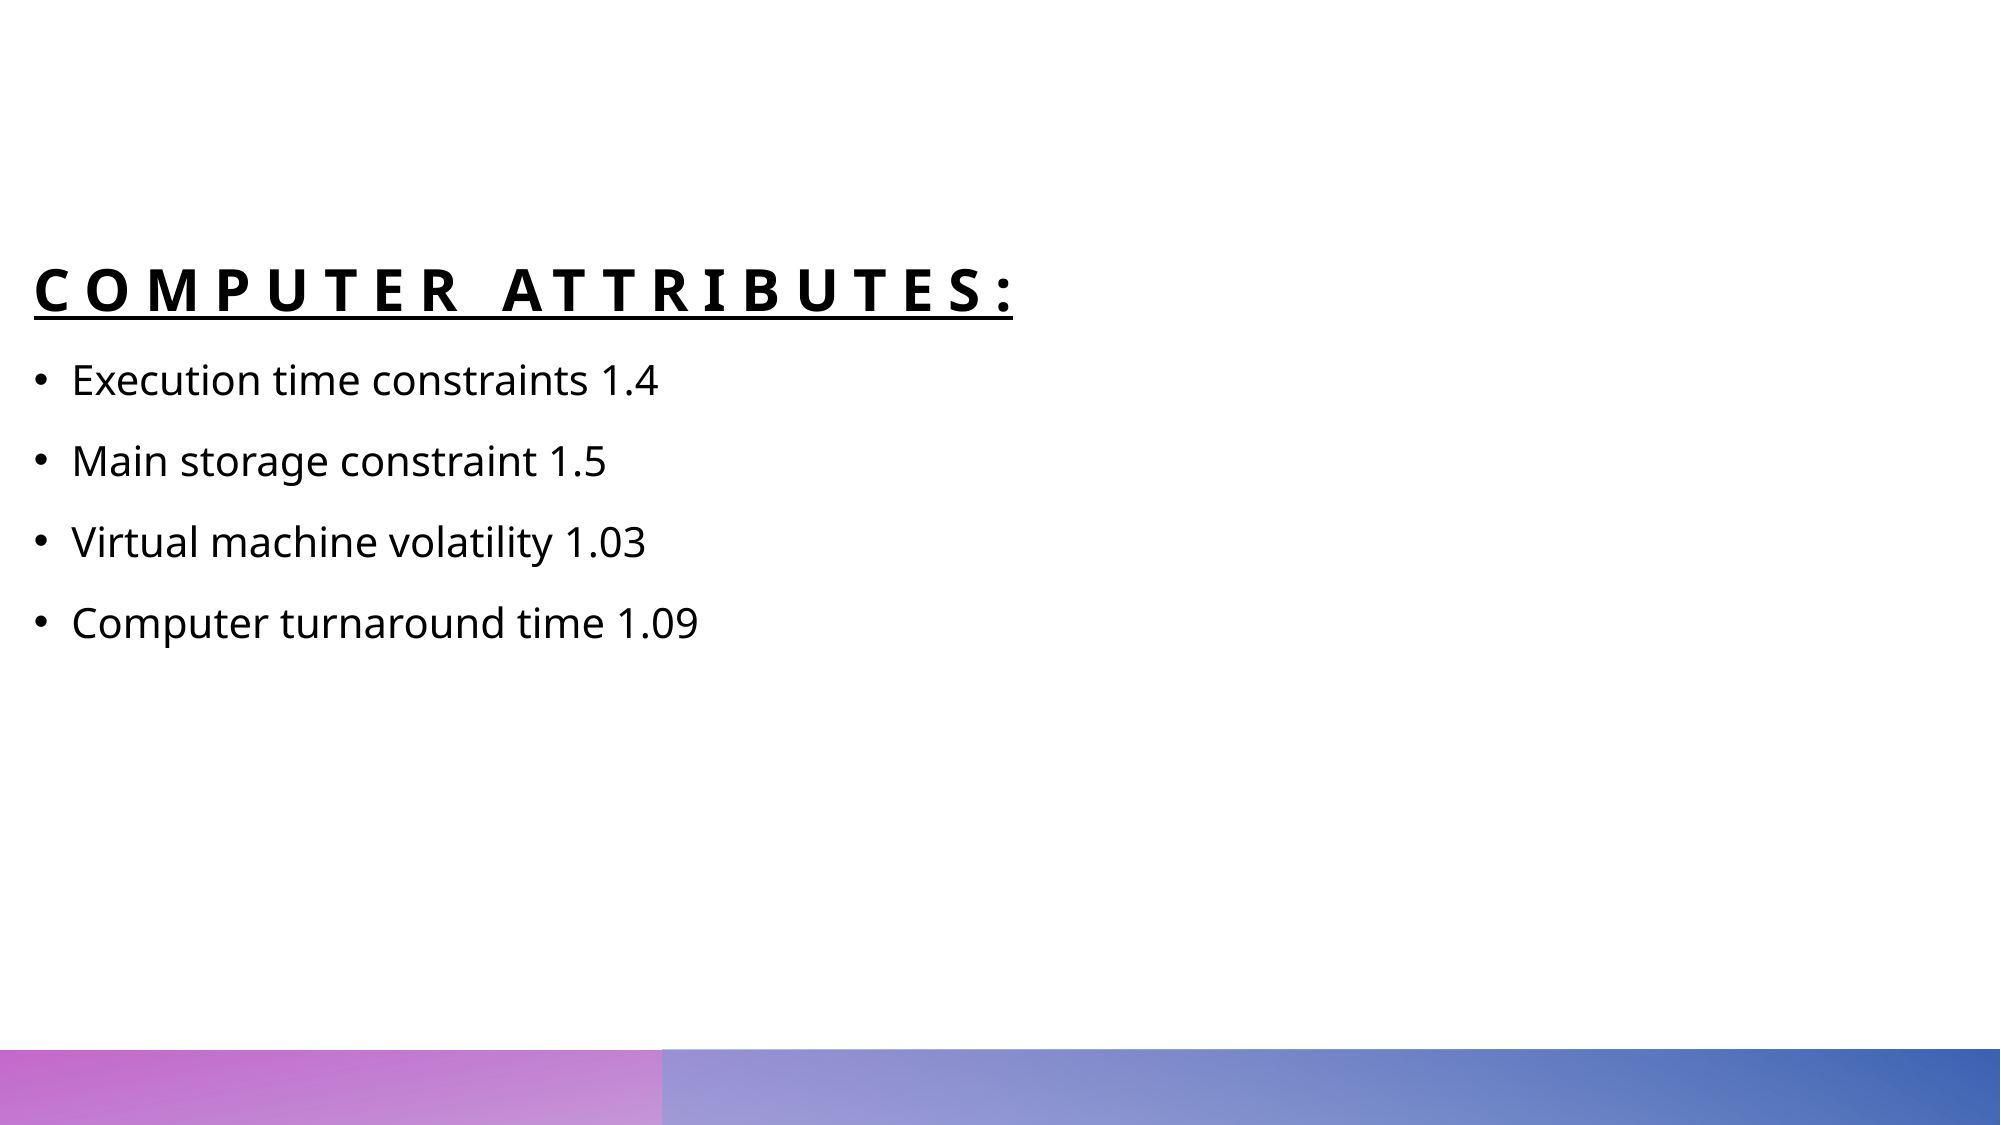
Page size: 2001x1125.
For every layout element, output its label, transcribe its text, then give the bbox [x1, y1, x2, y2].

list Execution time constraints 1.4 Main storage constraint 1.5 Virtual machine volatility 1.03 Computer turnaround time 1.09 [33, 343, 1714, 993]
title Computer attributes: [33, 120, 1714, 324]
